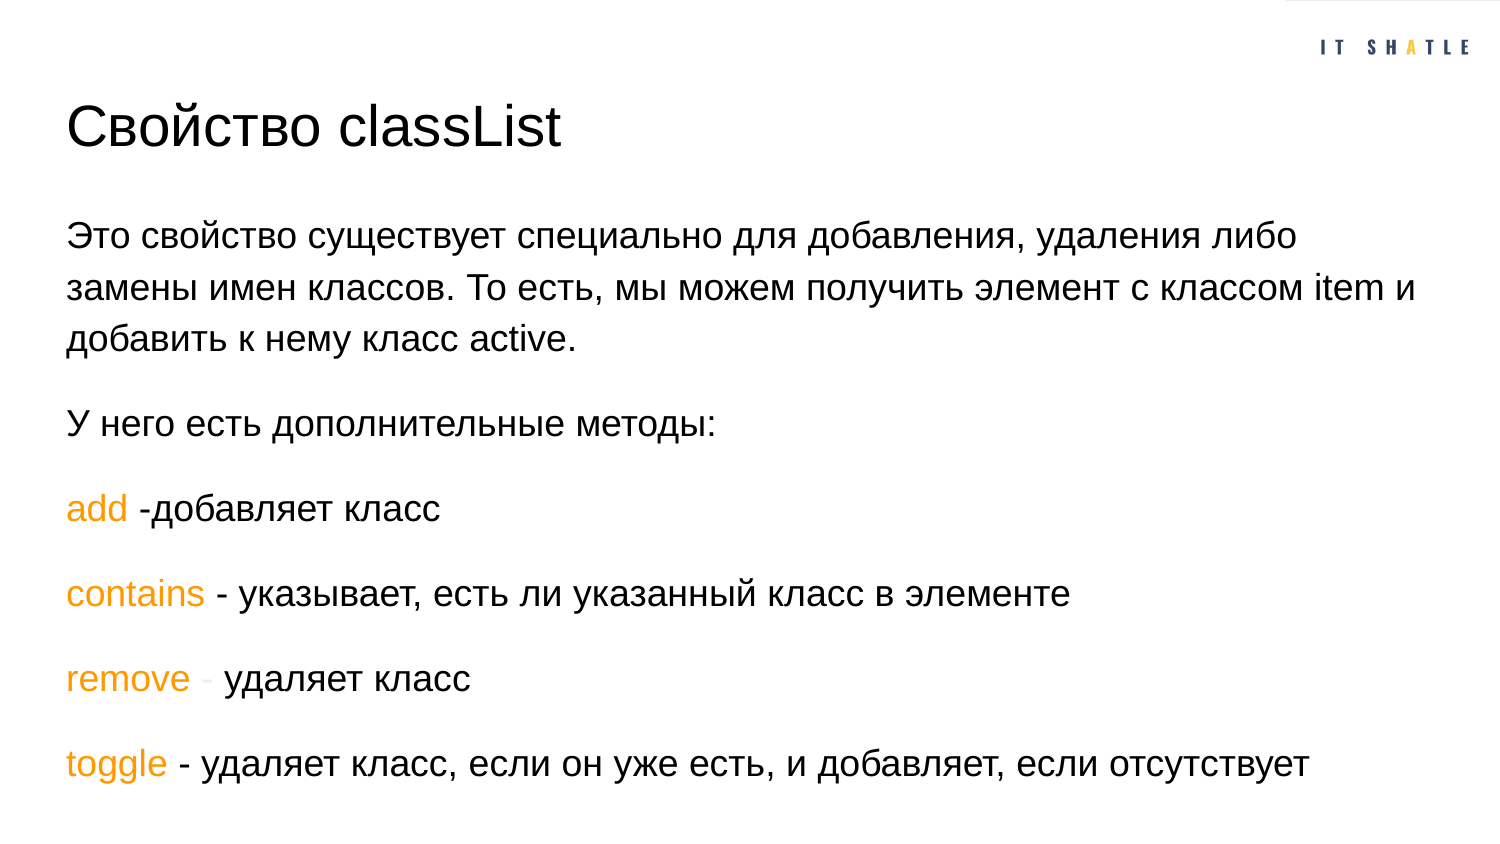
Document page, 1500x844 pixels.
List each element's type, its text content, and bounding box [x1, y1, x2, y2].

list Это свойство существует специально для добавления, удаления либо замены имен классов. То есть, мы можем получить элемент с классом item и добавить к нему класс active. У него есть дополнительные методы: add -добавляет класс contains - указывает, есть ли указанный класс в элементе remove - удаляет класс toggle - удаляет класс, если он уже есть, и добавляет, если отсутствует [51, 189, 1449, 750]
title Свойство classList [51, 72, 1449, 167]
picture [1286, 0, 1500, 97]
